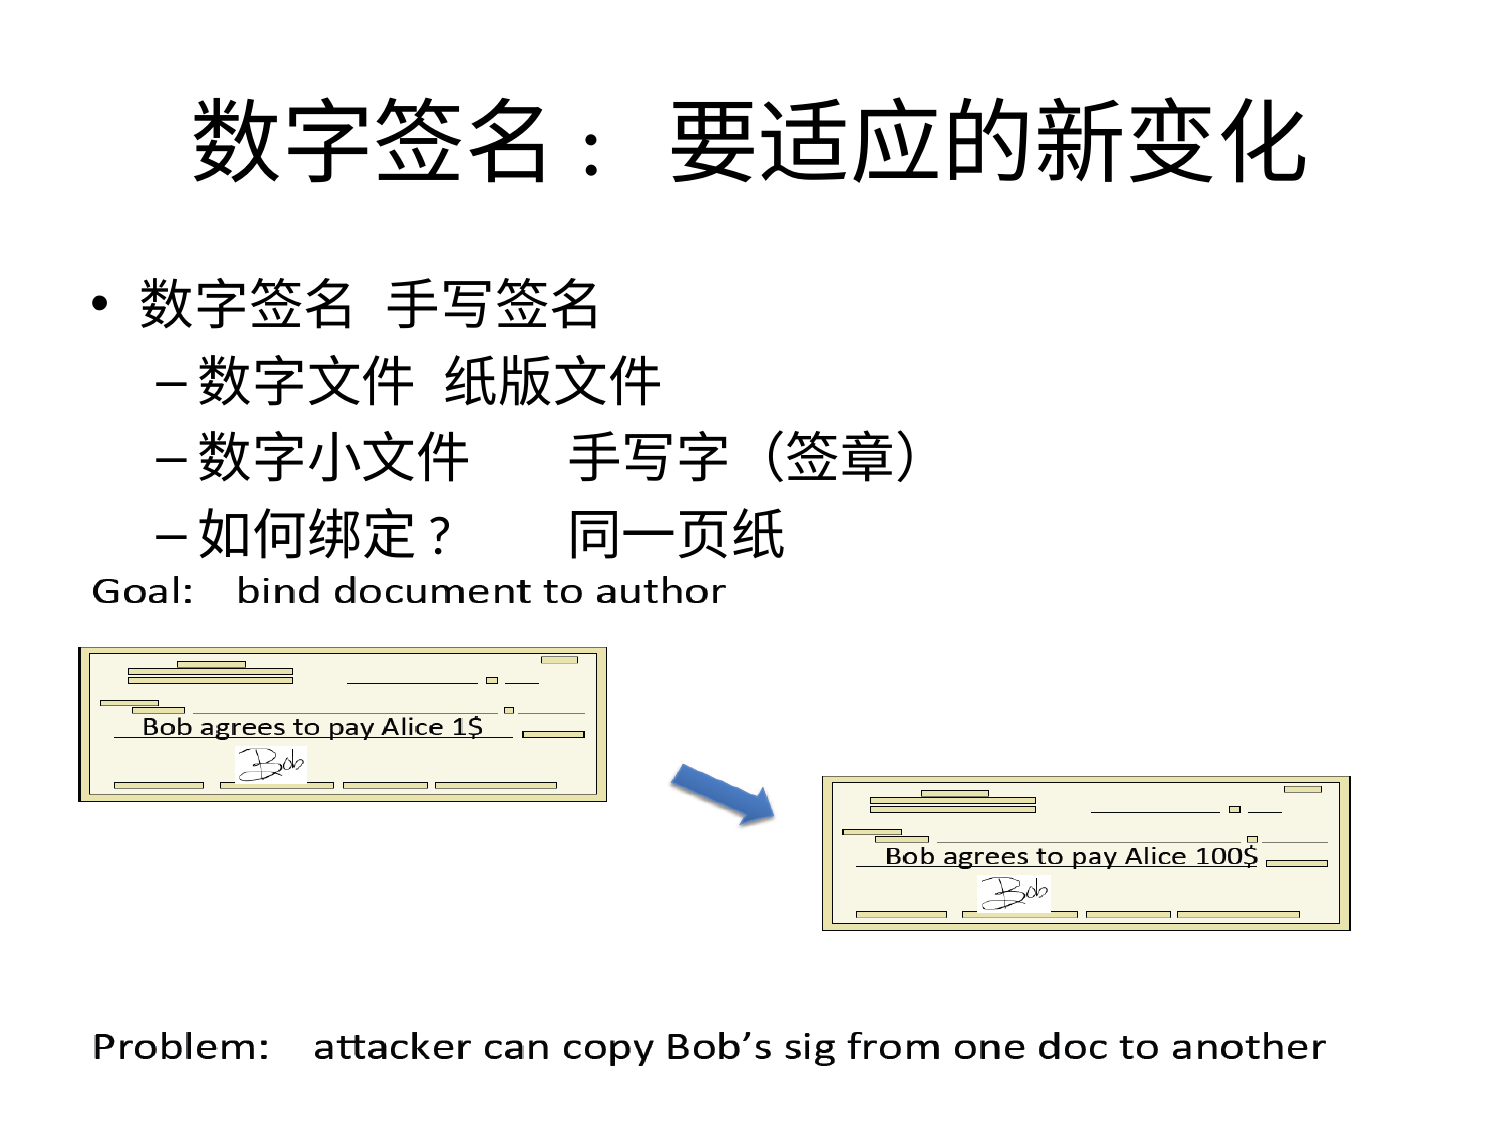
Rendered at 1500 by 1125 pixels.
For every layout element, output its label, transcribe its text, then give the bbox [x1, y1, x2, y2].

list 数字签名 手写签名 数字文件 纸版文件 数字小文件 手写字（签章） 如何绑定? 同一页纸 [75, 262, 1425, 575]
title 数字签名: 要适应的新变化 [75, 45, 1425, 233]
picture [49, 563, 1363, 1079]
